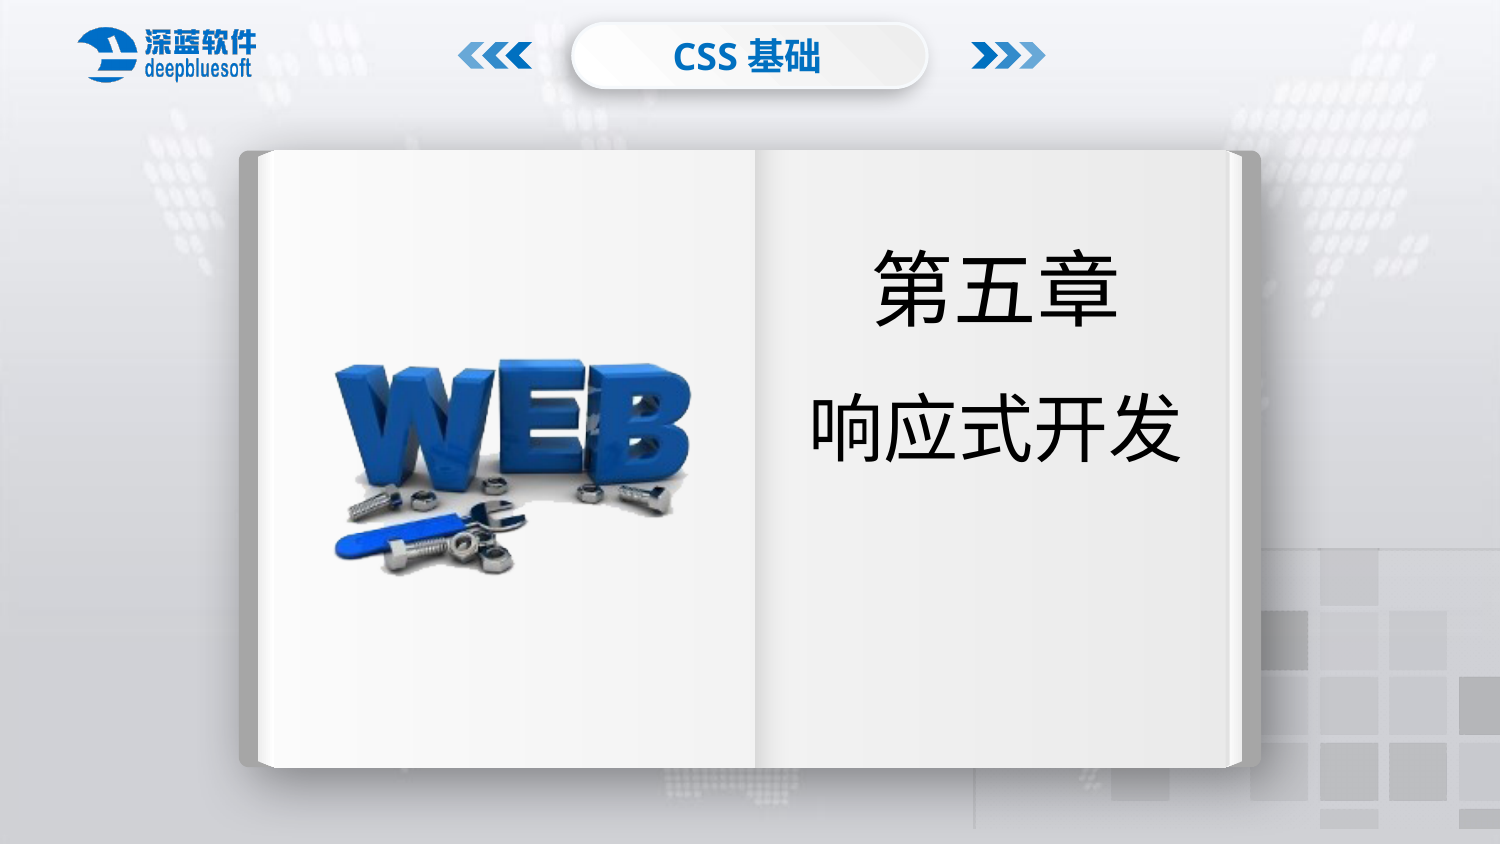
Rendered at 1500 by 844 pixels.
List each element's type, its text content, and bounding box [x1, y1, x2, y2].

text_box CSS基础 [617, 28, 877, 82]
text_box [457, 41, 533, 69]
picture [326, 274, 697, 644]
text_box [238, 150, 1262, 768]
picture [0, 0, 1500, 844]
text_box [570, 21, 930, 90]
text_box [973, 548, 1500, 829]
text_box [971, 41, 1046, 69]
